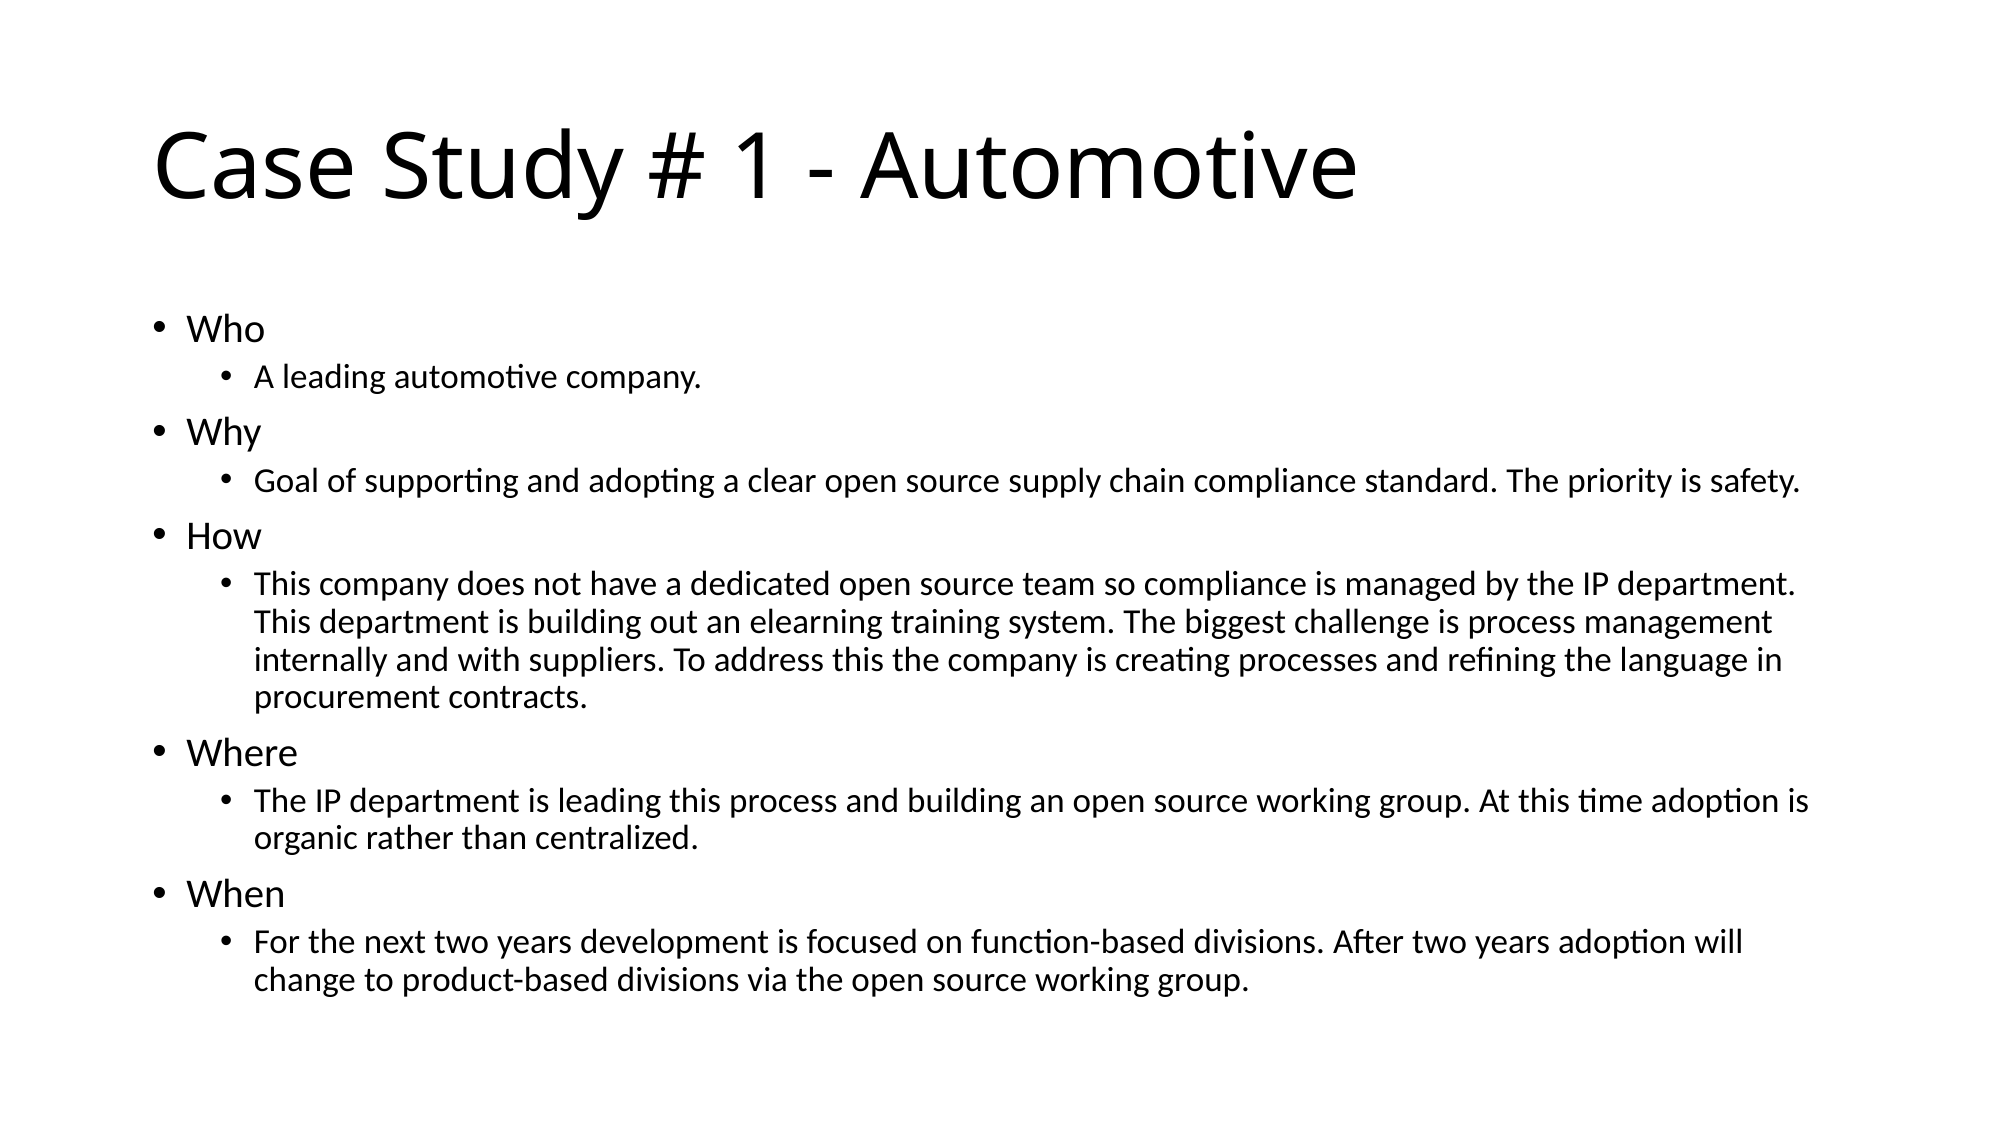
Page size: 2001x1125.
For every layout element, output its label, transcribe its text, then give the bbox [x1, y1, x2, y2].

list Who A leading automotive company. Why Goal of supporting and adopting a clear open source supply chain compliance standard. The priority is safety. How This company does not have a dedicated open source team so compliance is managed by the IP department. This department is building out an elearning training system. The biggest challenge is process management internally and with suppliers. To address this the company is creating processes and refining the language in procurement contracts. Where The IP department is leading this process and building an open source working group. At this time adoption is organic rather than centralized. When For the next two years development is focused on function-based divisions. After two years adoption will change to product-based divisions via the open source working group. [137, 299, 1863, 1014]
title Case Study # 1 - Automotive [137, 59, 1863, 278]
